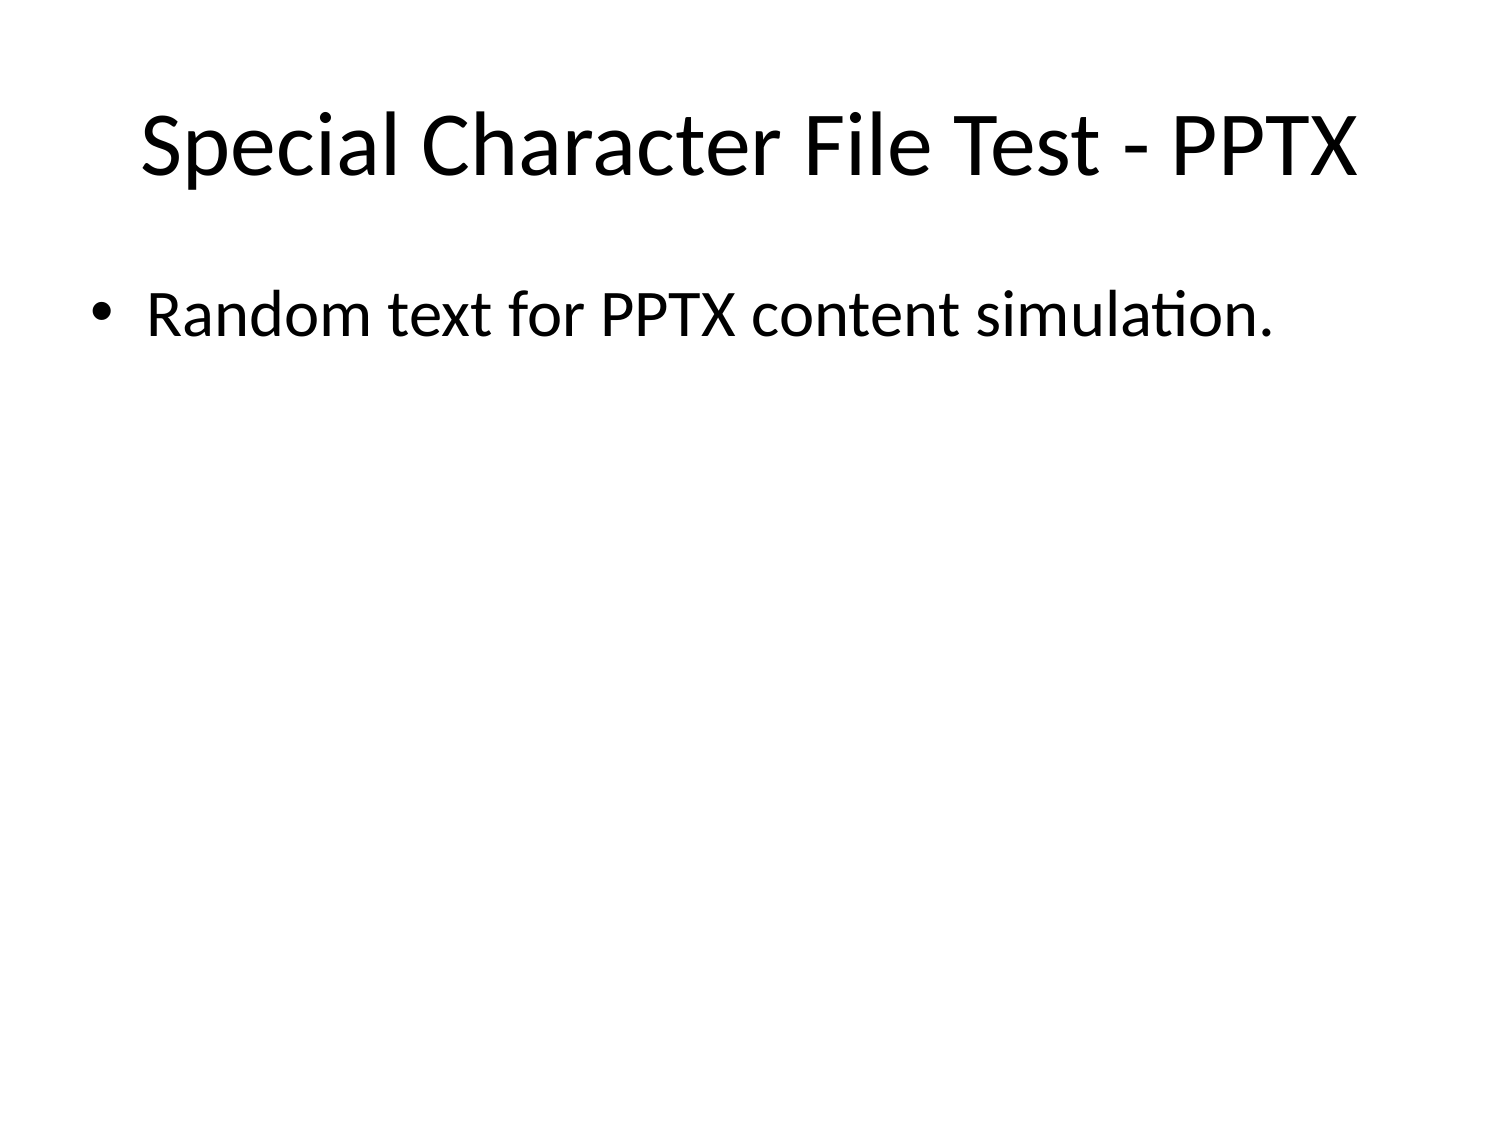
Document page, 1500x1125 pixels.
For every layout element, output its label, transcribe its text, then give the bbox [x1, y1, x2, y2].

title Special Character File Test - PPTX [75, 45, 1425, 233]
list Random text for PPTX content simulation. [75, 262, 1425, 1005]
